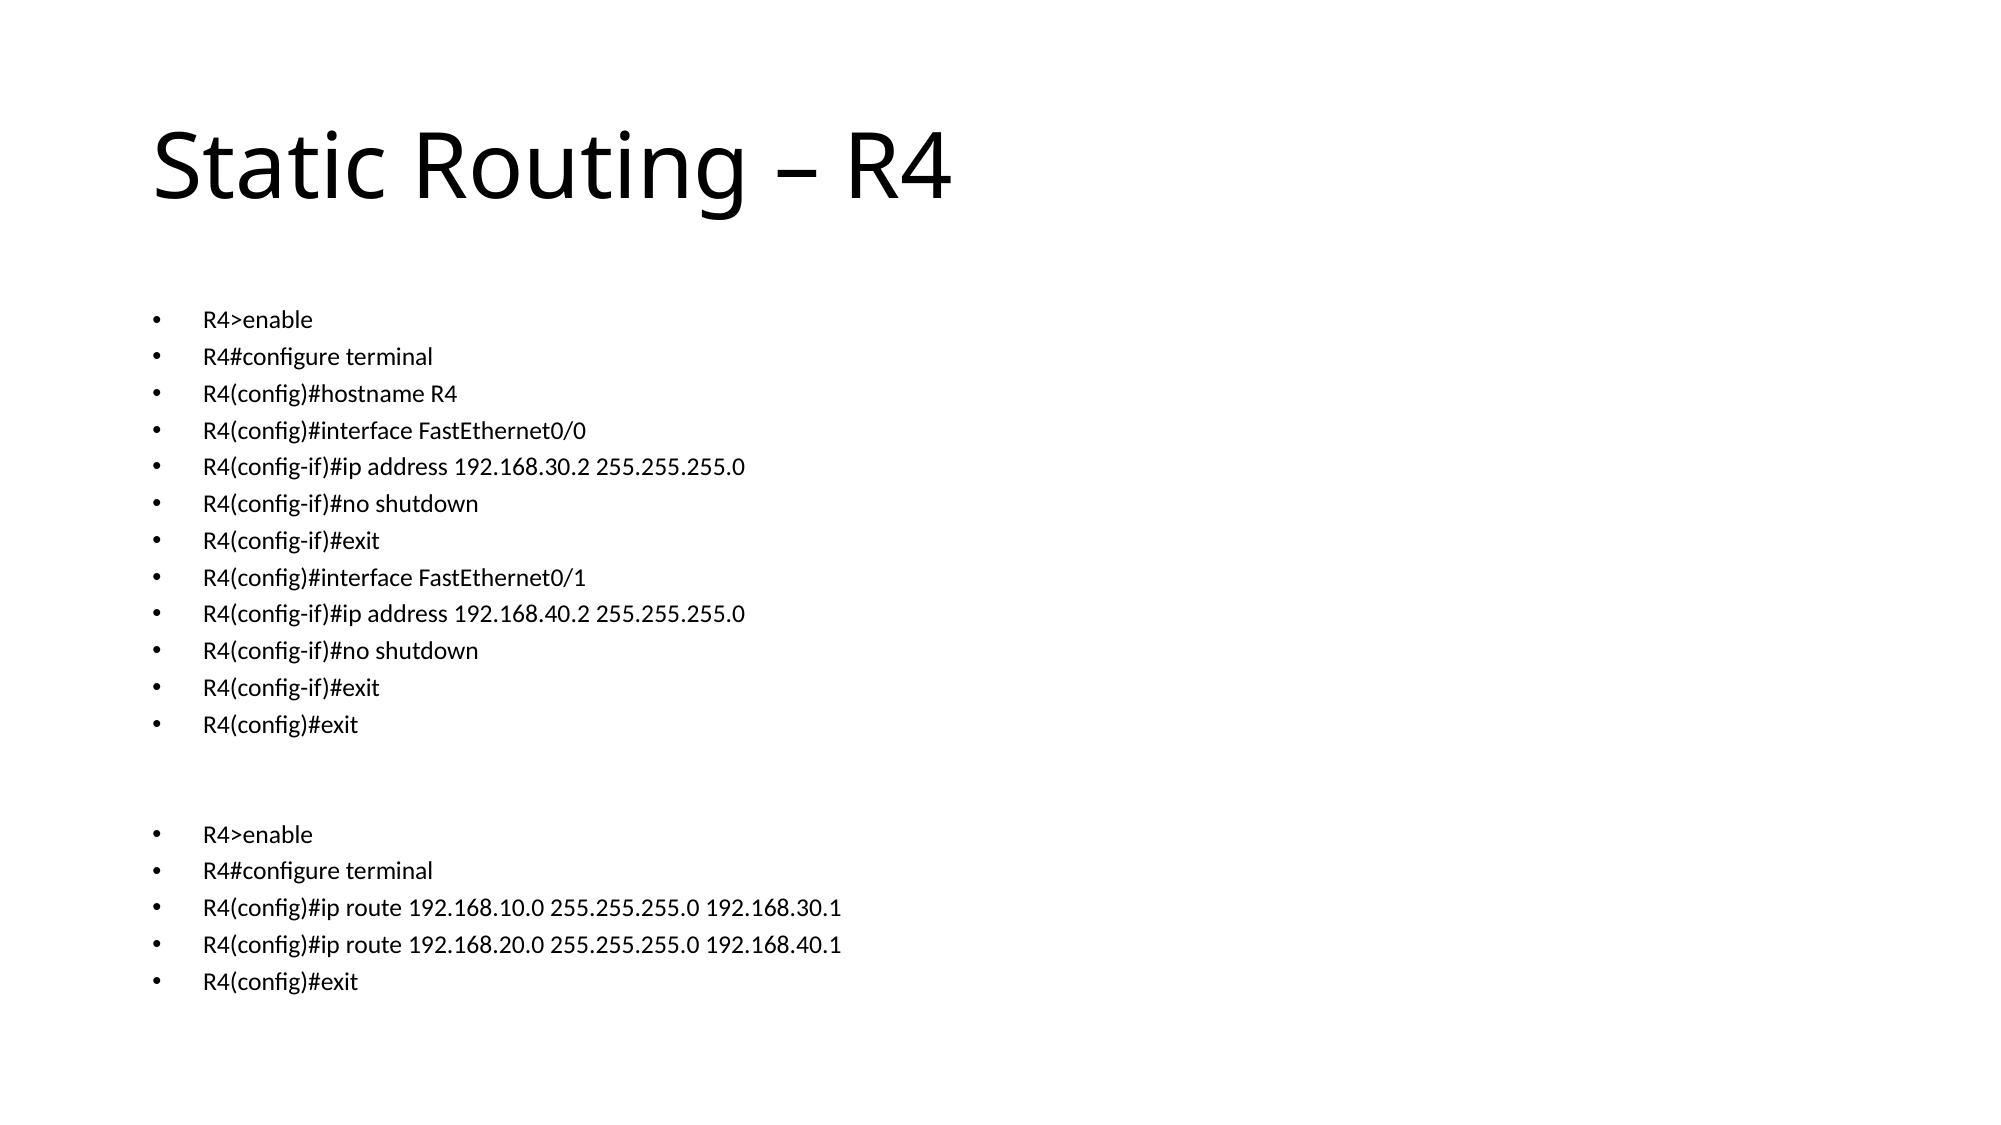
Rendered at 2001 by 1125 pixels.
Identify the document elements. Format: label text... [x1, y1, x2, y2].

title Static Routing – R4 [137, 59, 1863, 278]
list R4>enable R4#configure terminal R4(config)#hostname R4 R4(config)#interface FastEthernet0/0 R4(config-if)#ip address 192.168.30.2 255.255.255.0 R4(config-if)#no shutdown R4(config-if)#exit R4(config)#interface FastEthernet0/1 R4(config-if)#ip address 192.168.40.2 255.255.255.0 R4(config-if)#no shutdown R4(config-if)#exit R4(config)#exit R4>enable R4#configure terminal R4(config)#ip route 192.168.10.0 255.255.255.0 192.168.30.1 R4(config)#ip route 192.168.20.0 255.255.255.0 192.168.40.1 R4(config)#exit [137, 299, 1863, 1014]
